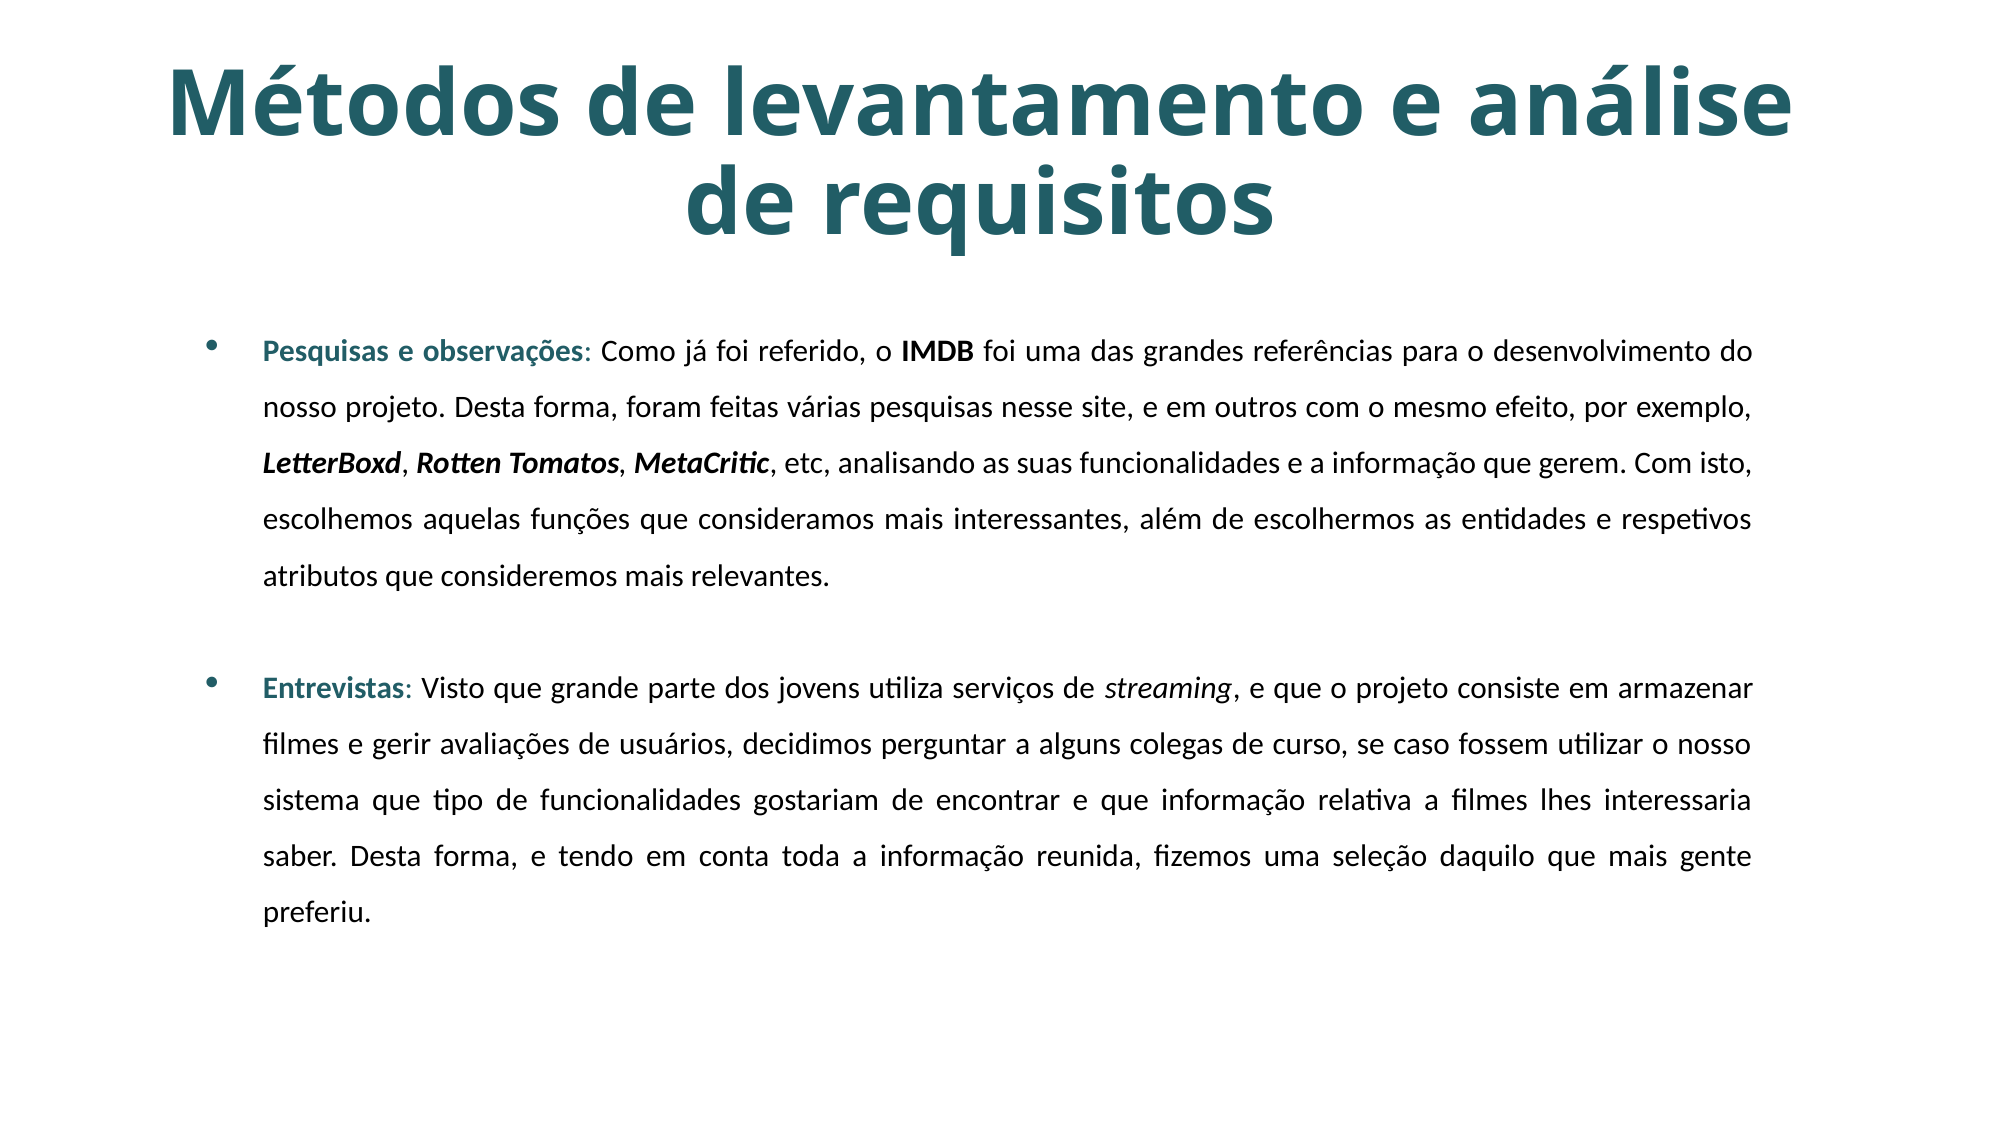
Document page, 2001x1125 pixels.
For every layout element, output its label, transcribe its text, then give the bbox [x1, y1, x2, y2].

text_box Pesquisas e observações: Como já foi referido, o IMDB foi uma das grandes referências para o desenvolvimento do nosso projeto. Desta forma, foram feitas várias pesquisas nesse site, e em outros com o mesmo efeito, por exemplo, LetterBoxd, Rotten Tomatos, MetaCritic, etc, analisando as suas funcionalidades e a informação que gerem. Com isto, escolhemos aquelas funções que consideramos mais interessantes, além de escolhermos as entidades e respetivos atributos que consideremos mais relevantes. Entrevistas: Visto que grande parte dos jovens utiliza serviços de streaming, e que o projeto consiste em armazenar filmes e gerir avaliações de usuários, decidimos perguntar a alguns colegas de curso, se caso fossem utilizar o nosso sistema que tipo de funcionalidades gostariam de encontrar e que informação relativa a filmes lhes interessaria saber. Desta forma, e tendo em conta toda a informação reunida, fizemos uma seleção daquilo que mais gente preferiu. [191, 303, 1769, 982]
title Métodos de levantamento e análise de requisitos [117, 46, 1843, 265]
